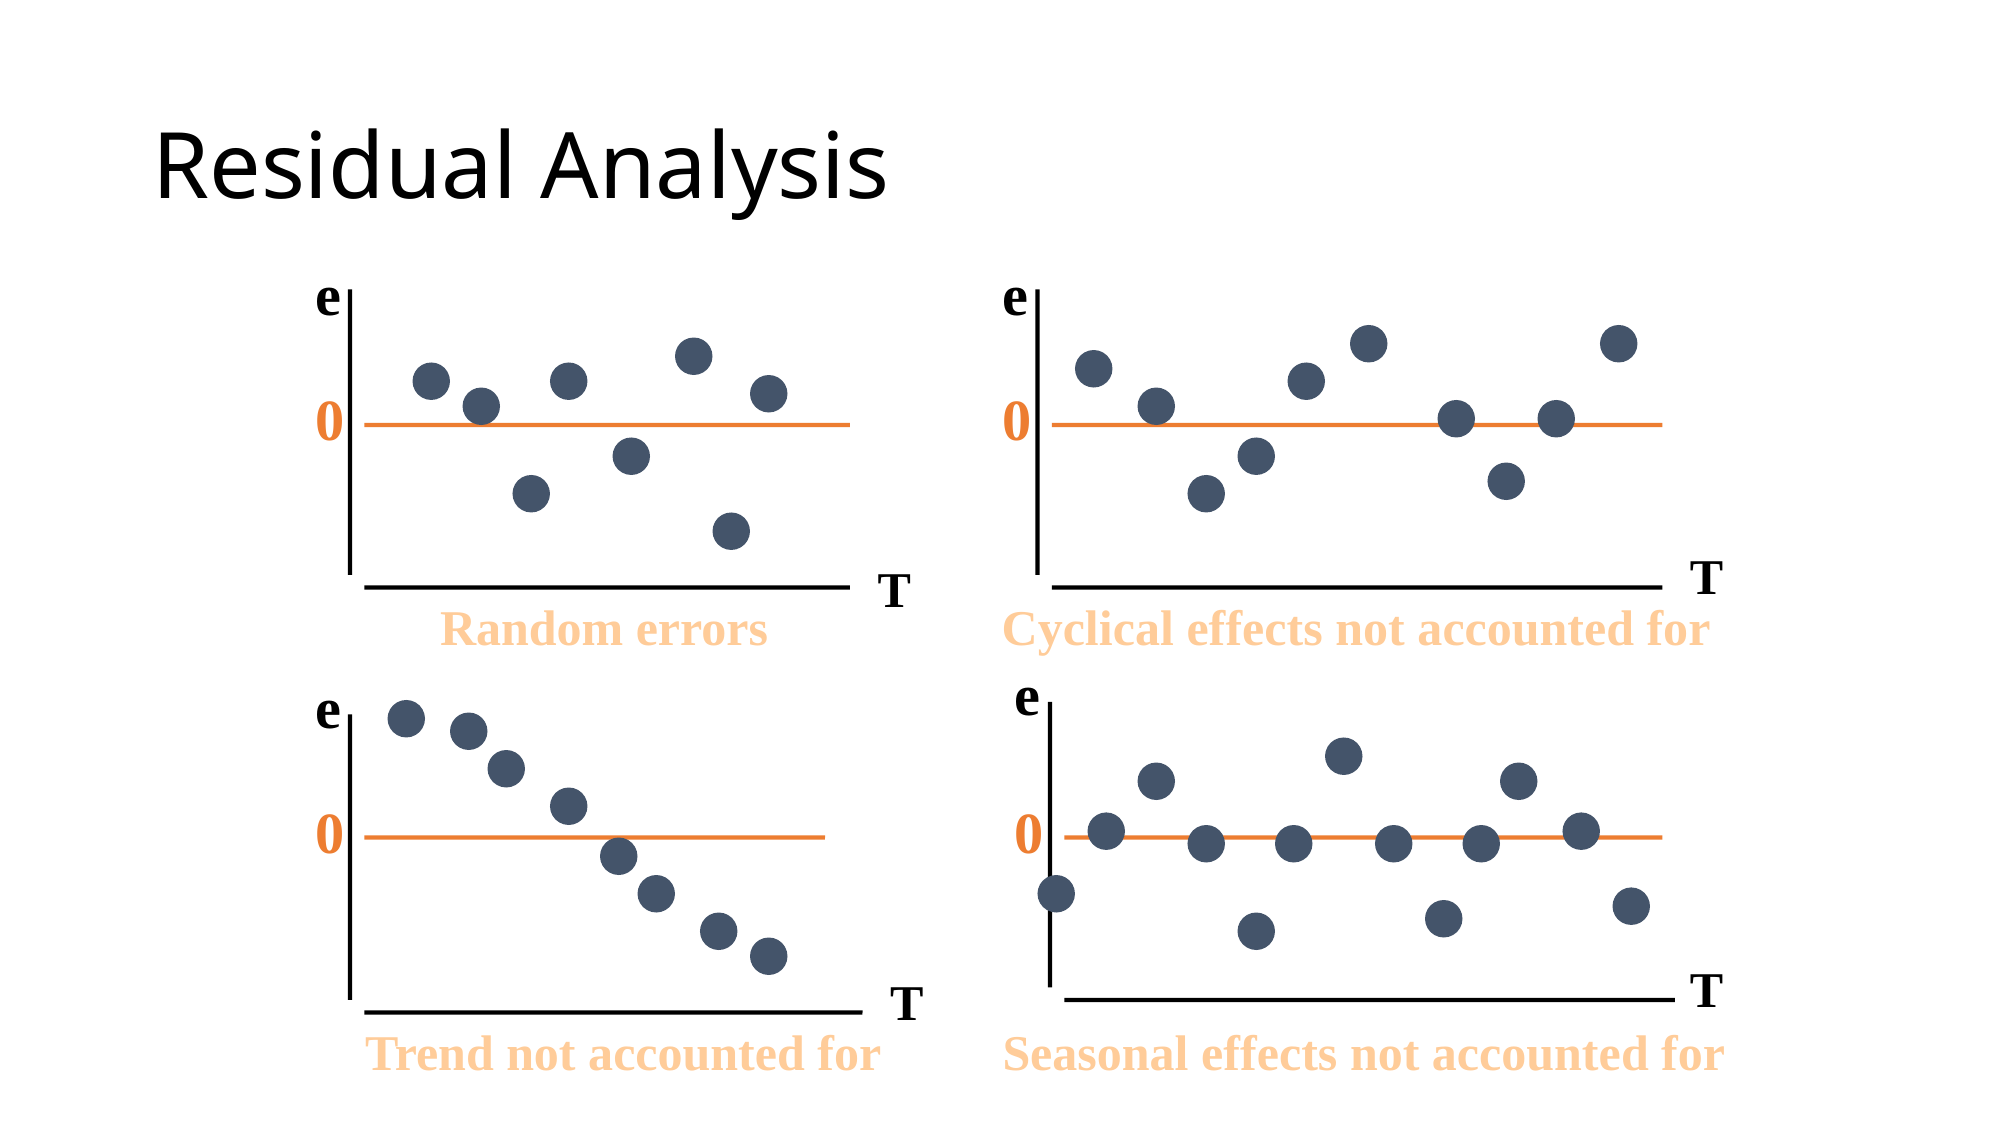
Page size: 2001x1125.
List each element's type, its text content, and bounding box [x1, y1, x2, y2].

text_box [1374, 825, 1413, 863]
text_box [549, 787, 588, 826]
text_box [1187, 825, 1225, 863]
text_box [1350, 324, 1388, 363]
text_box [1237, 912, 1276, 951]
text_box [712, 512, 751, 550]
text_box [1325, 737, 1363, 775]
text_box 0 [300, 375, 388, 460]
text_box [1187, 474, 1225, 513]
text_box [1462, 825, 1501, 863]
text_box 0 [1000, 787, 1088, 873]
text_box [1287, 362, 1326, 400]
text_box Random errors [425, 587, 838, 663]
text_box [637, 875, 676, 913]
text_box T [1675, 537, 1750, 613]
text_box e [300, 662, 388, 748]
text_box [387, 699, 426, 738]
text_box T [862, 550, 938, 625]
text_box [487, 750, 526, 788]
text_box e [987, 250, 1075, 335]
text_box [1500, 762, 1538, 801]
text_box [750, 937, 788, 976]
text_box Cyclical effects not accounted for [962, 587, 1750, 663]
text_box [1137, 762, 1176, 801]
text_box [1425, 900, 1463, 938]
text_box [1137, 387, 1176, 426]
text_box T [1675, 950, 1750, 1025]
text_box [1562, 812, 1600, 850]
text_box Trend not accounted for [350, 1012, 925, 1088]
text_box [612, 437, 651, 475]
title Residual Analysis [137, 59, 1863, 278]
text_box [1599, 324, 1638, 363]
text_box 0 [987, 375, 1075, 460]
text_box Seasonal effects not accounted for [987, 1012, 1750, 1088]
text_box [750, 375, 788, 413]
text_box e [1000, 650, 1088, 735]
text_box [1074, 350, 1113, 388]
text_box [1275, 825, 1313, 863]
text_box [412, 362, 451, 400]
text_box [1537, 399, 1576, 438]
text_box e [300, 250, 388, 335]
text_box [600, 837, 638, 876]
text_box [1612, 887, 1651, 925]
text_box [1437, 399, 1476, 438]
text_box [462, 387, 501, 426]
text_box [675, 337, 713, 376]
text_box [1087, 812, 1126, 850]
text_box [1487, 462, 1525, 501]
text_box [450, 712, 488, 751]
text_box T [875, 962, 950, 1038]
text_box 0 [300, 787, 388, 873]
text_box [549, 362, 588, 400]
text_box [1237, 437, 1276, 475]
text_box [512, 474, 550, 513]
text_box [699, 912, 738, 951]
text_box [1037, 875, 1075, 913]
